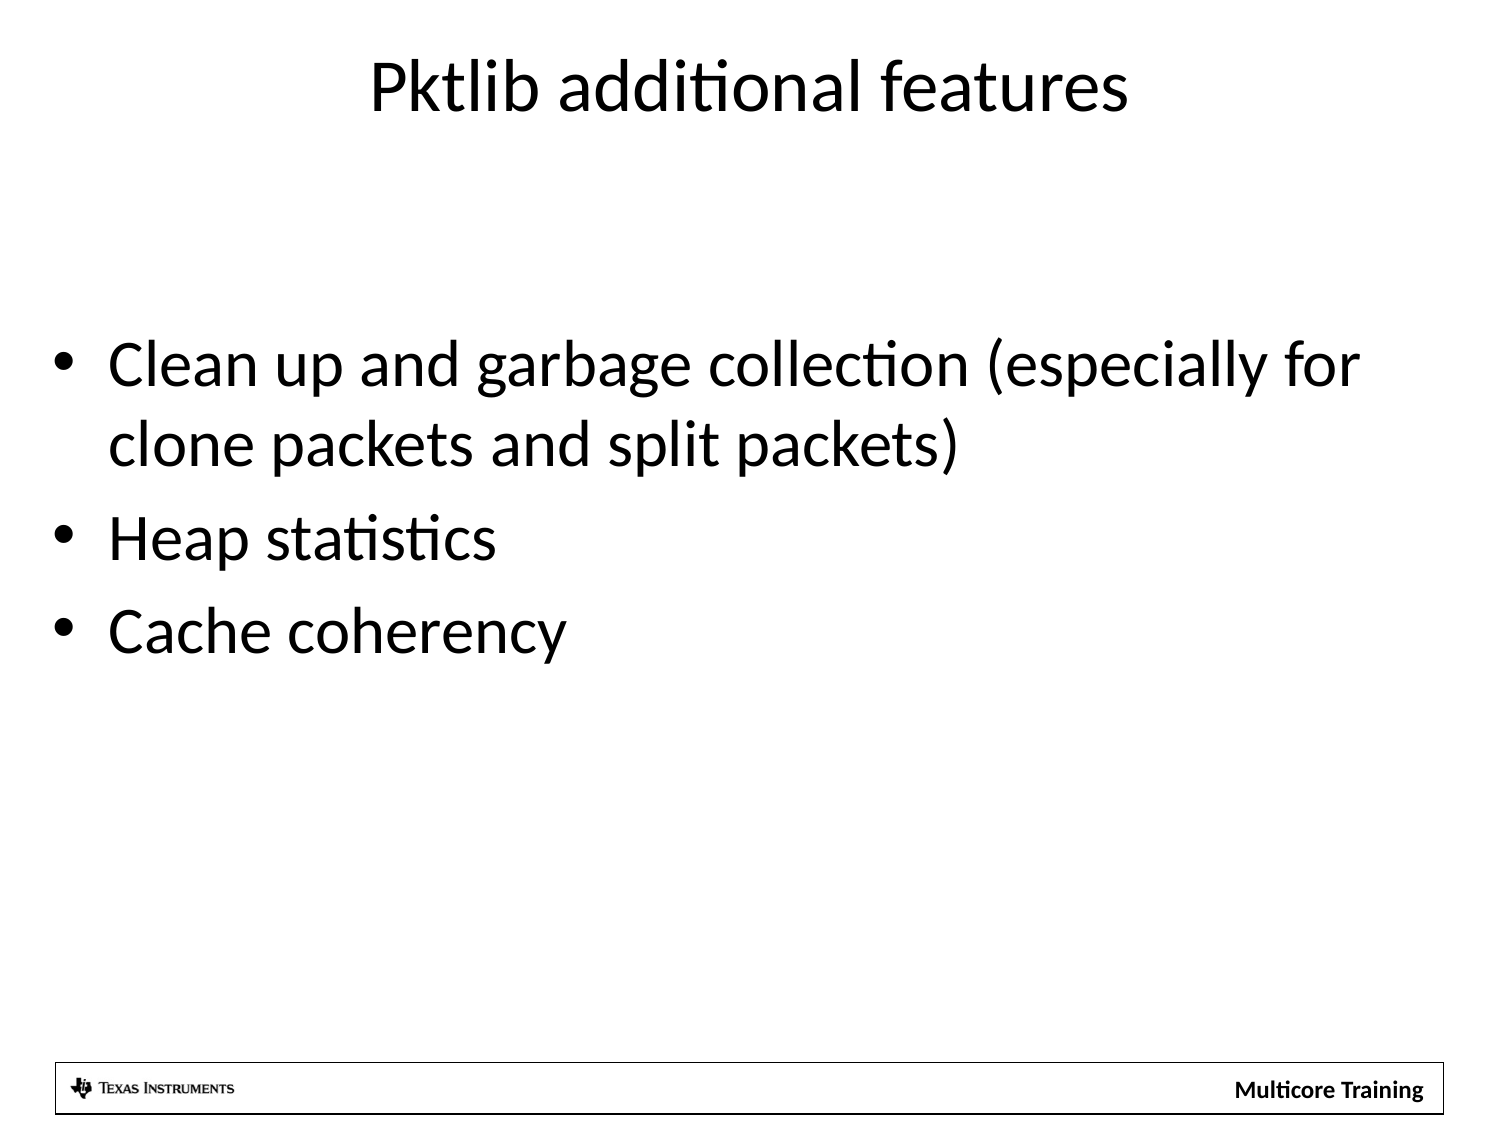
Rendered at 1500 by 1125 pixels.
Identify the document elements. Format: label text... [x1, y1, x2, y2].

title Pktlib additional features [74, 12, 1426, 151]
picture [59, 1066, 245, 1110]
list Clean up and garbage collection (especially for clone packets and split packets) Heap statistics Cache coherency [37, 312, 1388, 1001]
